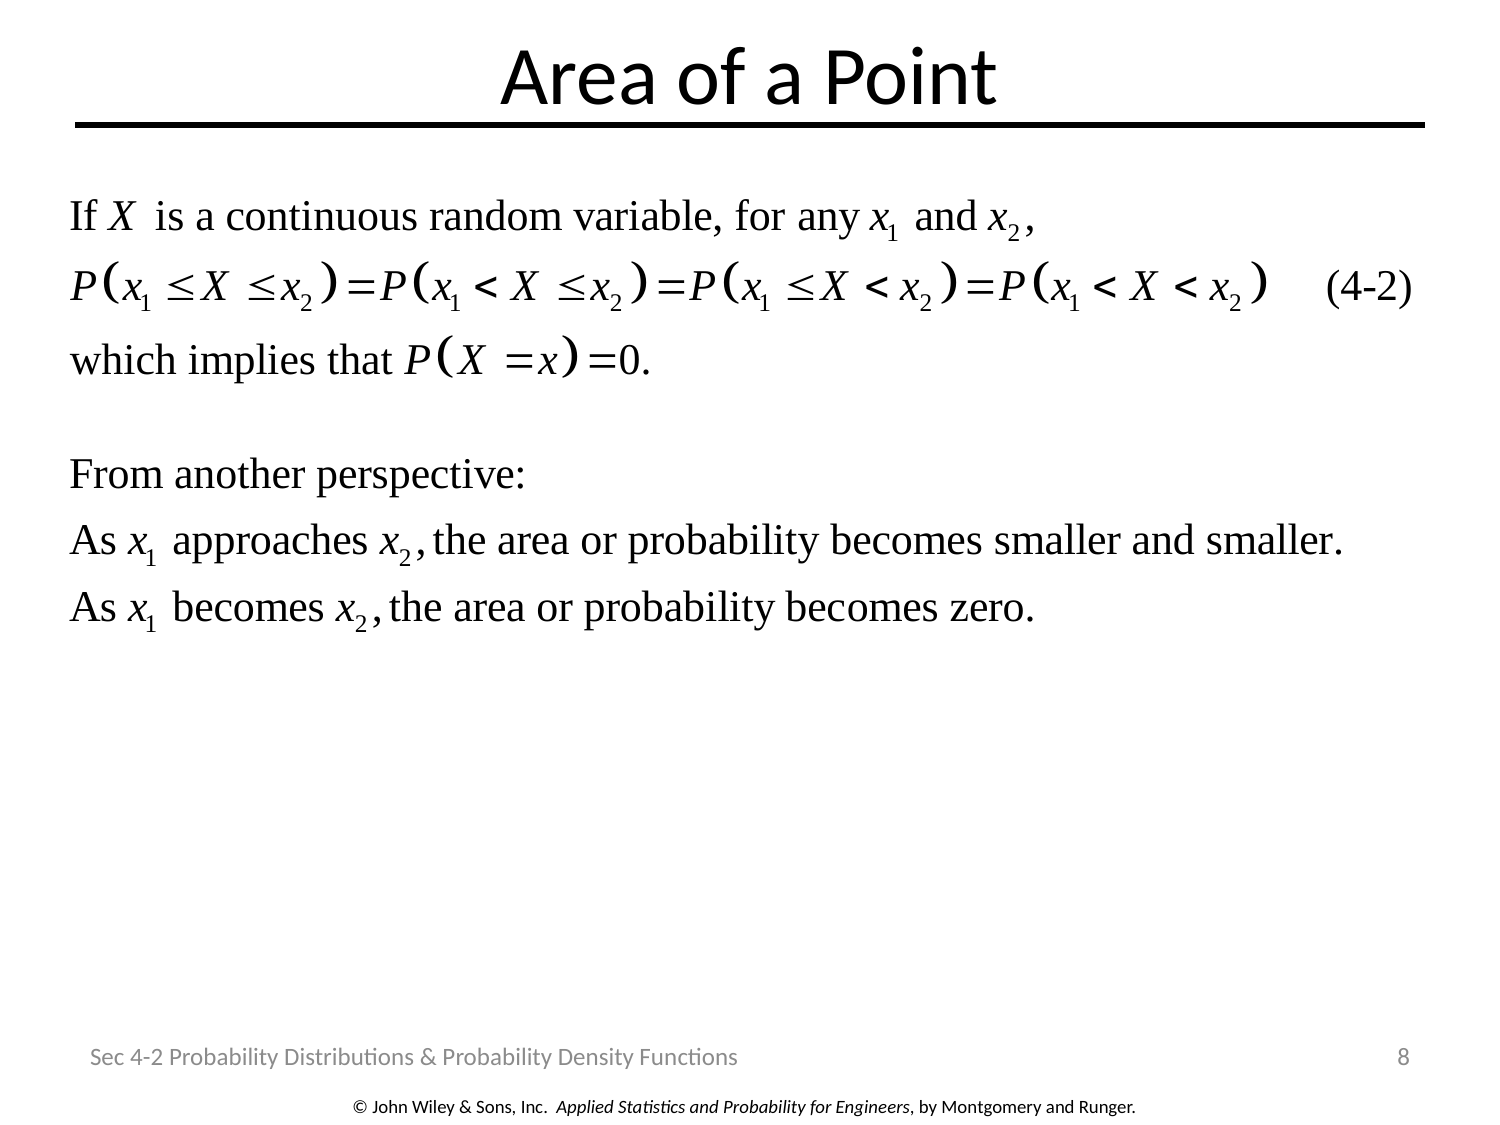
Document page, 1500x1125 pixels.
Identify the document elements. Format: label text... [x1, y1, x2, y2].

title Area of a Point [75, 0, 1425, 143]
slide_number 8 [1250, 1025, 1425, 1085]
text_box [62, 187, 1423, 642]
footer Sec 4-2 Probability Distributions & Probability Density Functions [75, 1025, 888, 1085]
